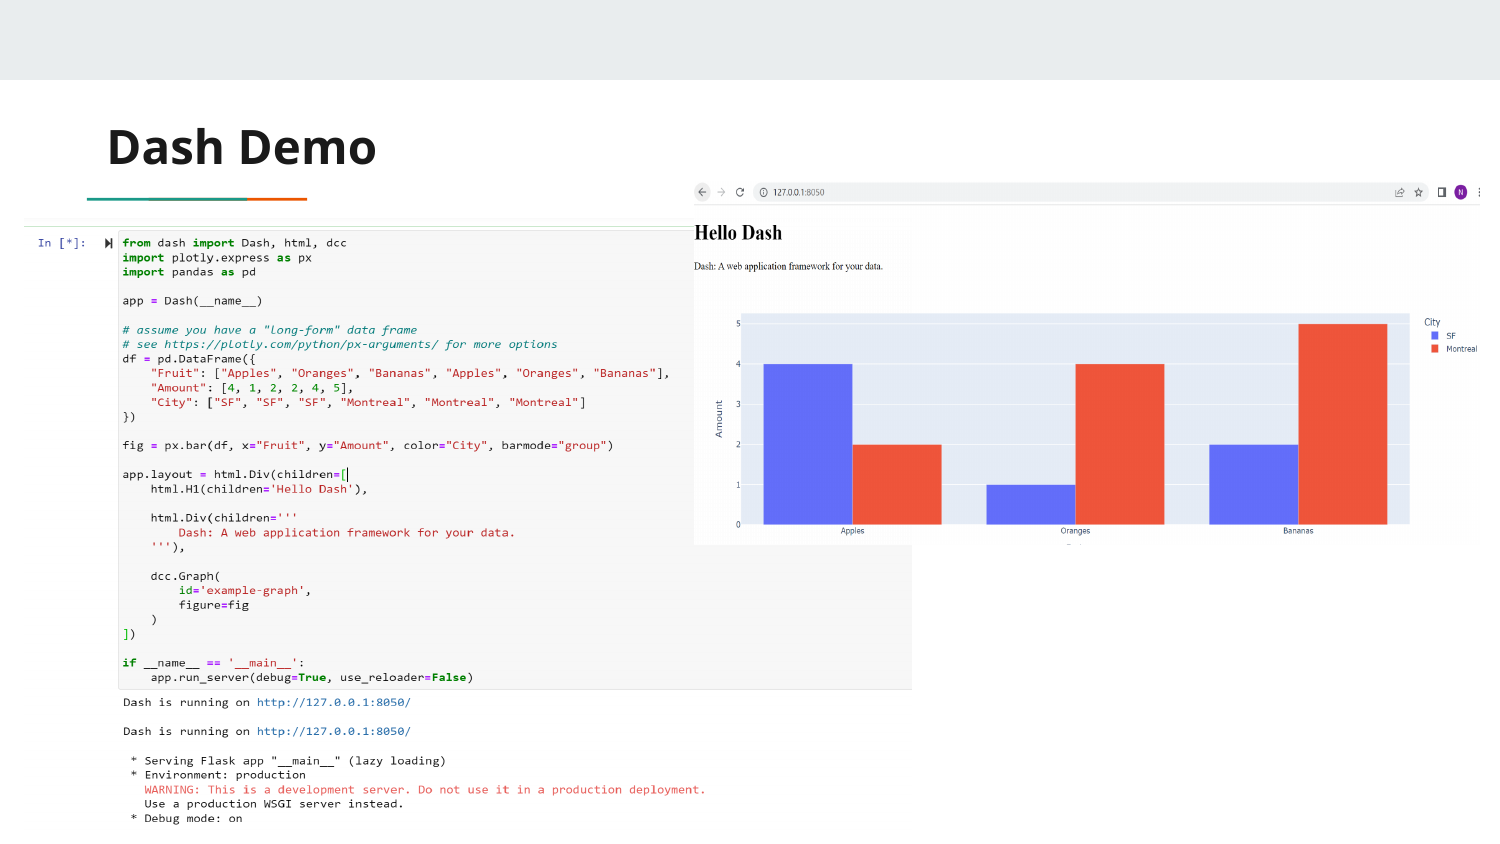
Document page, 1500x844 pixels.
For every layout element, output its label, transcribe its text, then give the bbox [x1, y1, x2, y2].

picture [24, 180, 1480, 830]
title Dash Demo [91, 101, 1353, 190]
